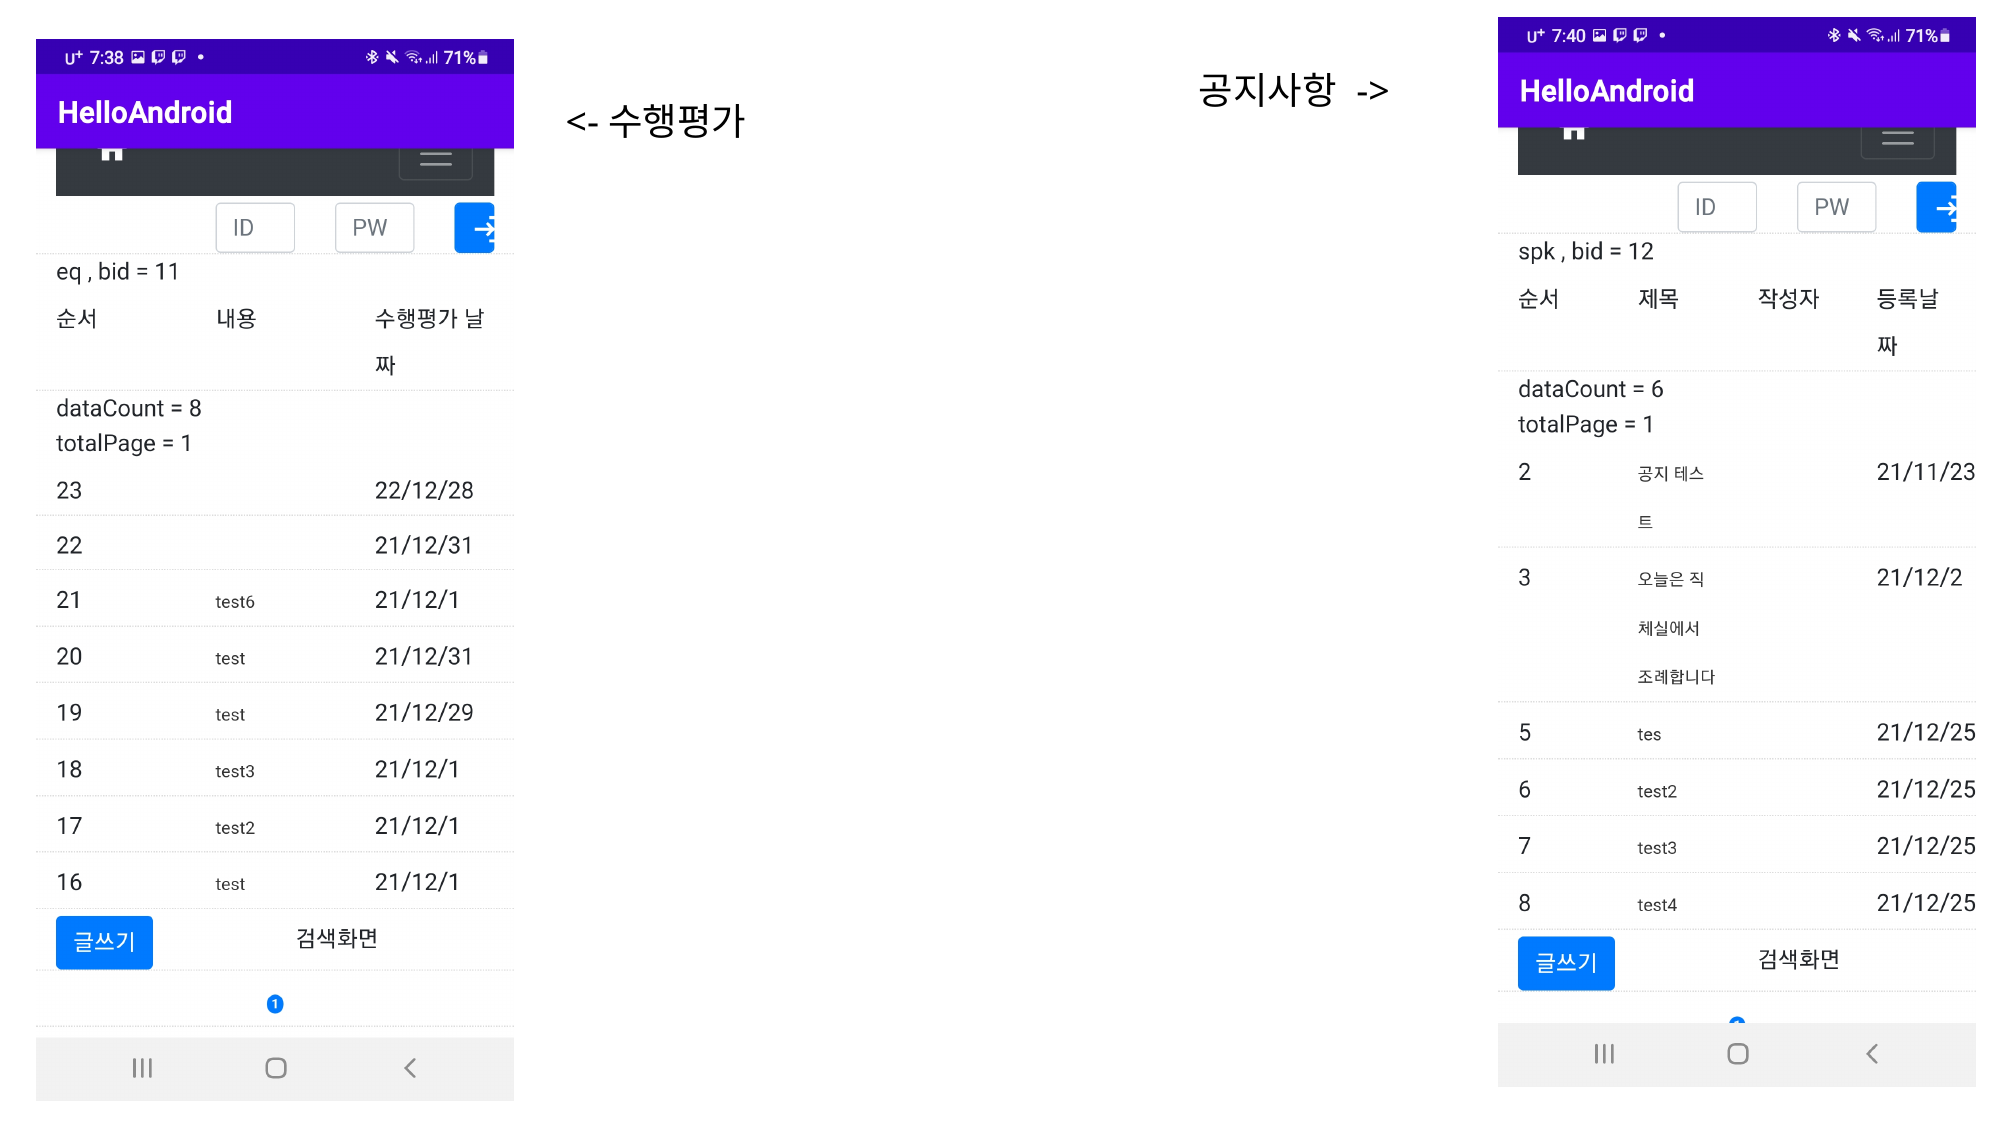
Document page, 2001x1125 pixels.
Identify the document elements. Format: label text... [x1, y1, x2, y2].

text_box 공지사항 -> [1183, 60, 1474, 120]
text_box <-수행평가 [550, 90, 1001, 150]
picture [1498, 17, 1976, 1087]
picture [36, 39, 514, 1101]
